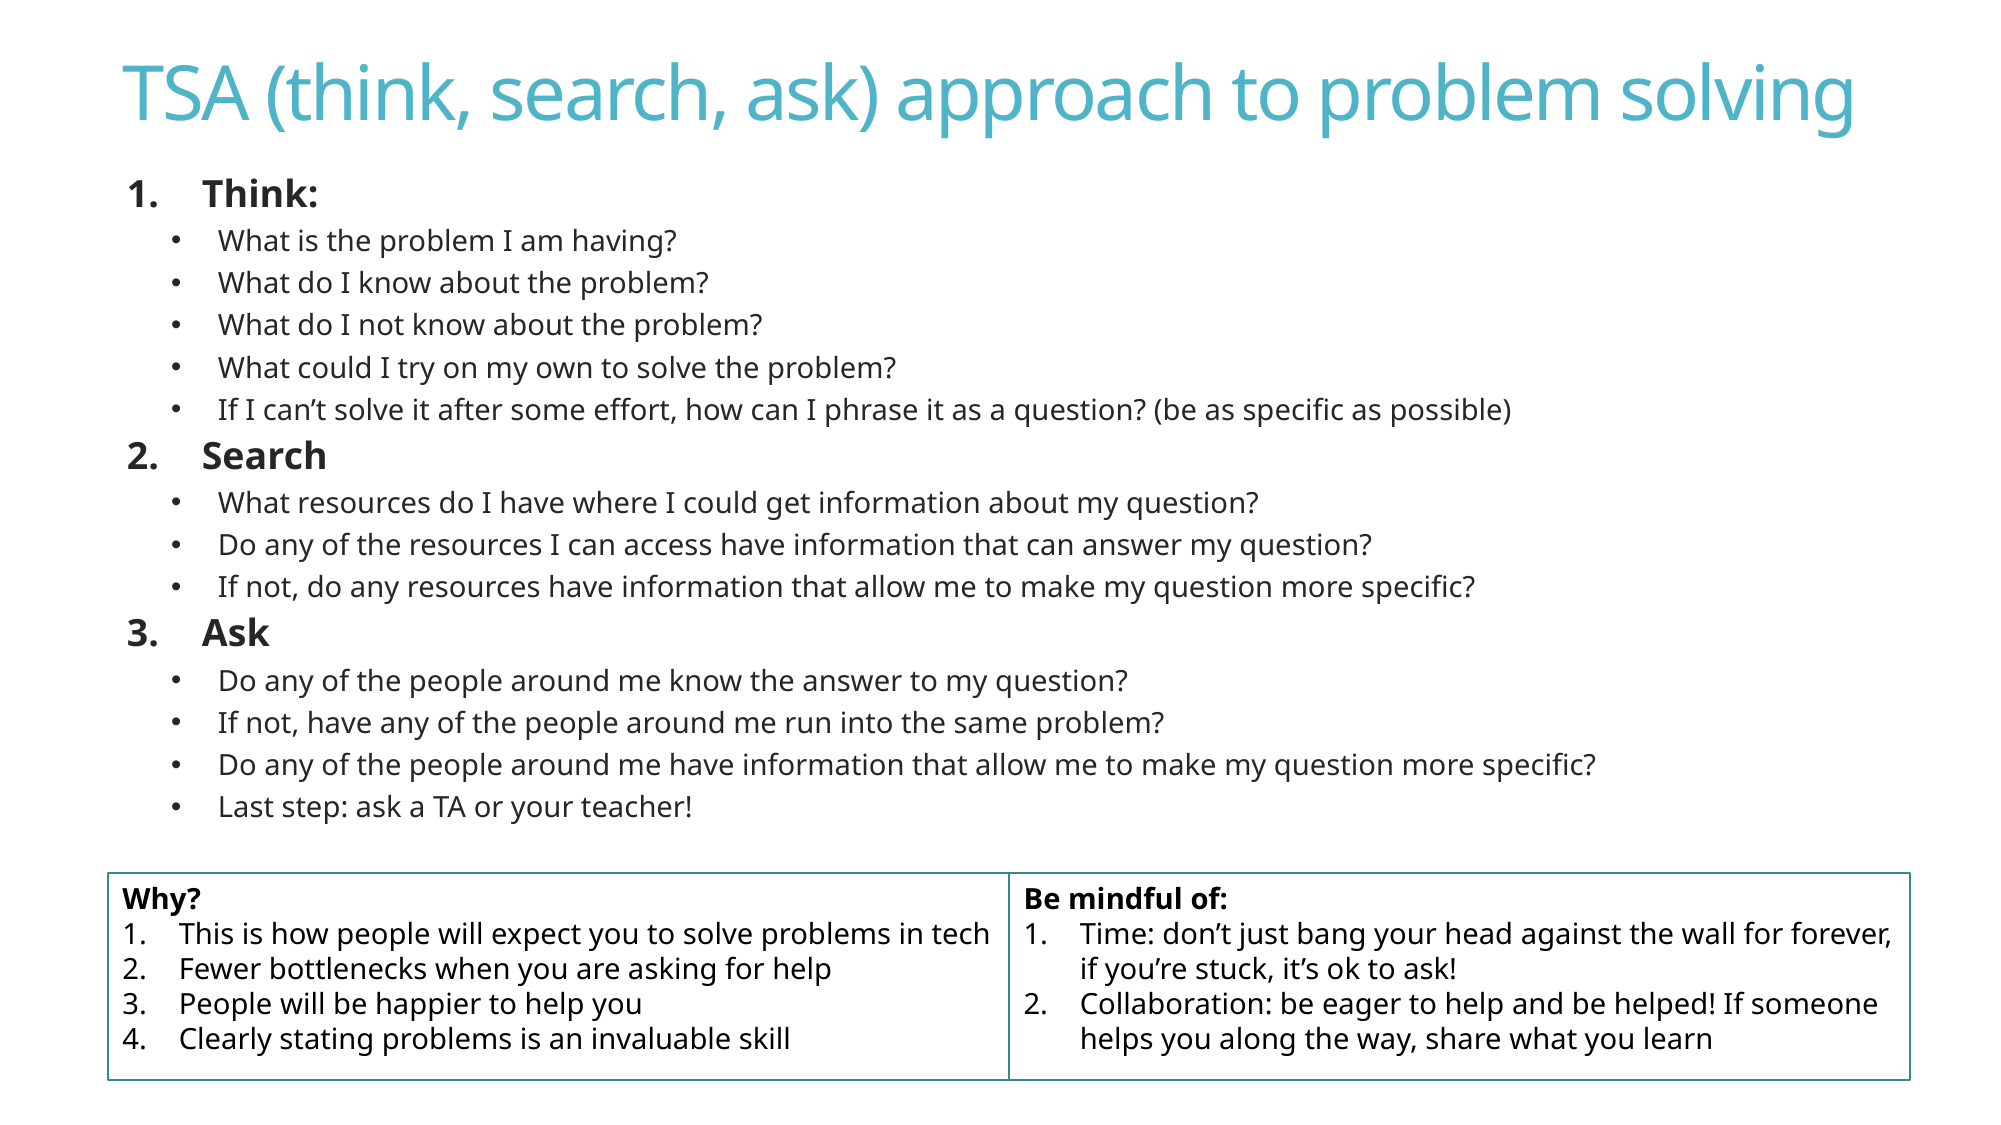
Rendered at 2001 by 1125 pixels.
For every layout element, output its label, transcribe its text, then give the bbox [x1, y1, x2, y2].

list Think: What is the problem I am having? What do I know about the problem? What do I not know about the problem? What could I try on my own to solve the problem? If I can’t solve it after some effort, how can I phrase it as a question? (be as specific as possible) Search What resources do I have where I could get information about my question? Do any of the resources I can access have information that can answer my question? If not, do any resources have information that allow me to make my question more specific? Ask Do any of the people around me know the answer to my question? If not, have any of the people around me run into the same problem? Do any of the people around me have information that allow me to make my question more specific? Last step: ask a TA or your teacher! [111, 169, 1876, 833]
title TSA (think, search, ask) approach to problem solving [107, 25, 1875, 170]
text_box Be mindful of: Time: don’t just bang your head against the wall for forever, if you’re stuck, it’s ok to ask! Collaboration: be eager to help and be helped! If someone helps you along the way, share what you learn [1008, 872, 1911, 1081]
text_box Why? This is how people will expect you to solve problems in tech Fewer bottlenecks when you are asking for help People will be happier to help you Clearly stating problems is an invaluable skill [107, 872, 1008, 1081]
